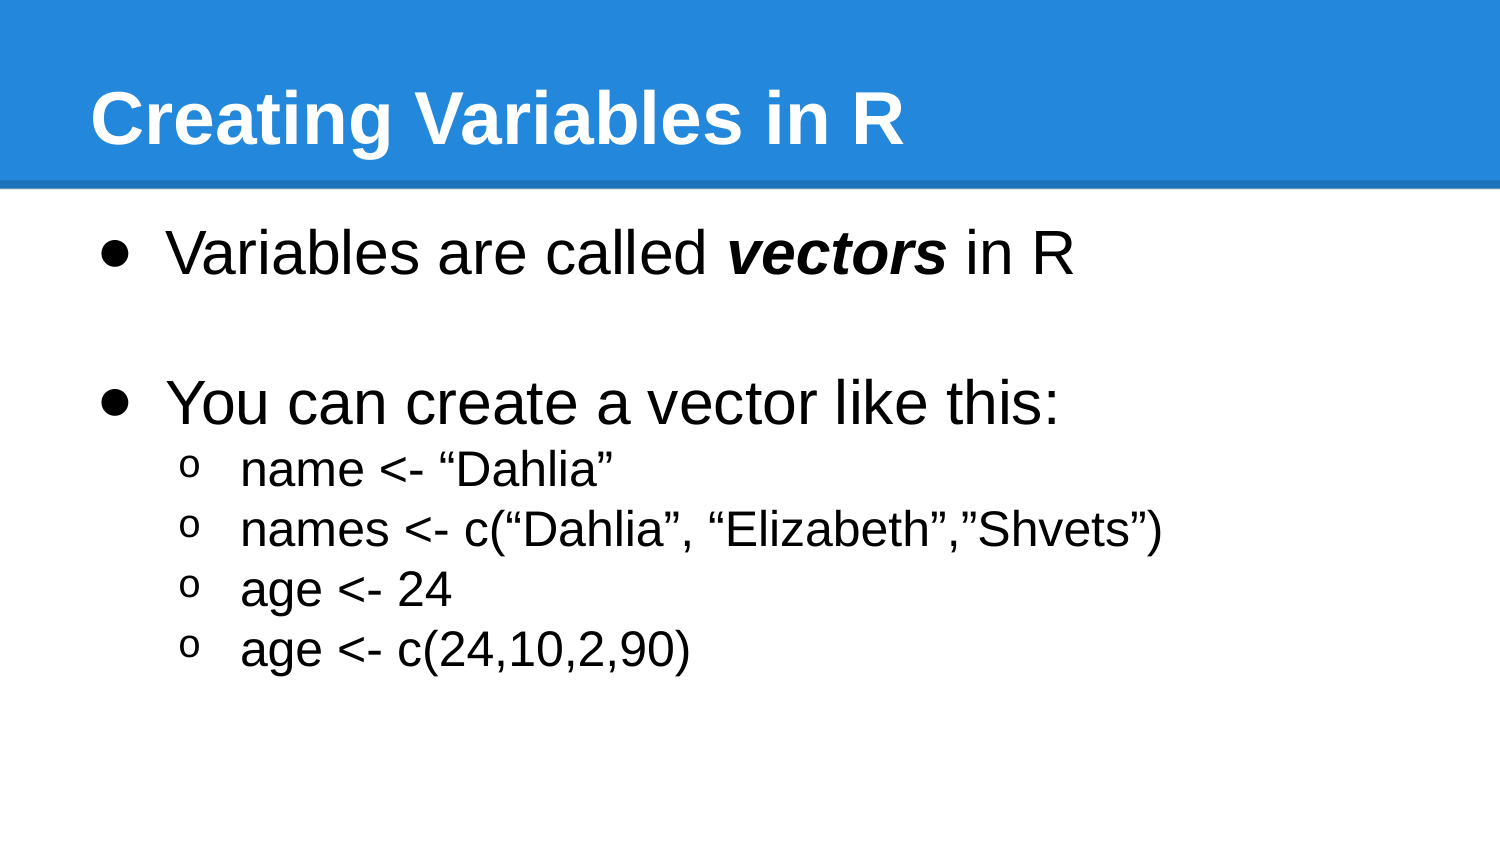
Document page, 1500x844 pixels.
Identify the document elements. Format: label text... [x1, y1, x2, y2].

list Variables are called vectors in R You can create a vector like this: name <- “Dahlia” names <- c(“Dahlia”, “Elizabeth”,”Shvets”) age <- 24 age <- c(24,10,2,90) [75, 196, 1425, 808]
title Creating Variables in R [75, 33, 1425, 175]
